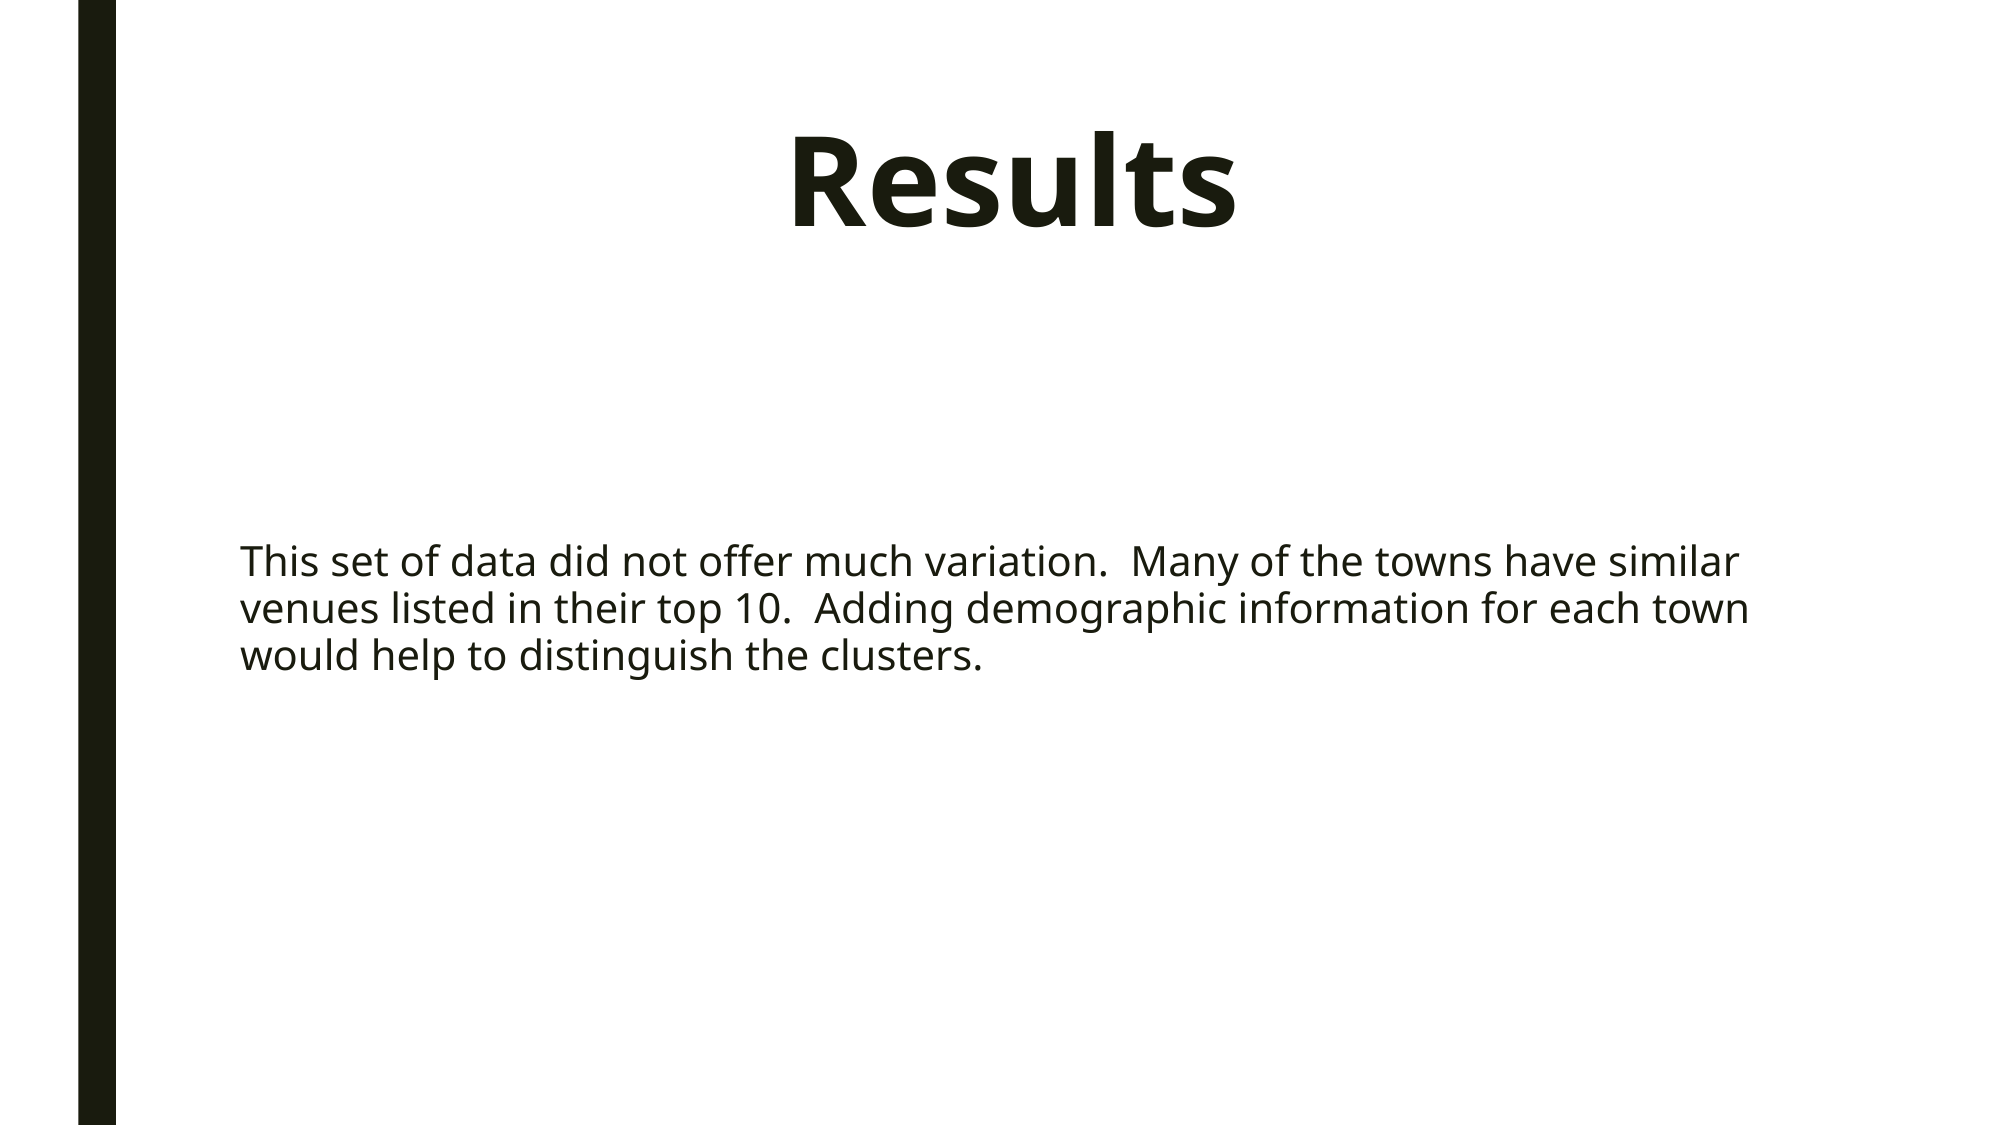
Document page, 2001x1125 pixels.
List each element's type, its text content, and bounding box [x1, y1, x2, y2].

list This set of data did not offer much variation. Many of the towns have similar venues listed in their top 10. Adding demographic information for each town would help to distinguish the clusters. [225, 531, 1800, 963]
title Results [225, 112, 1800, 357]
